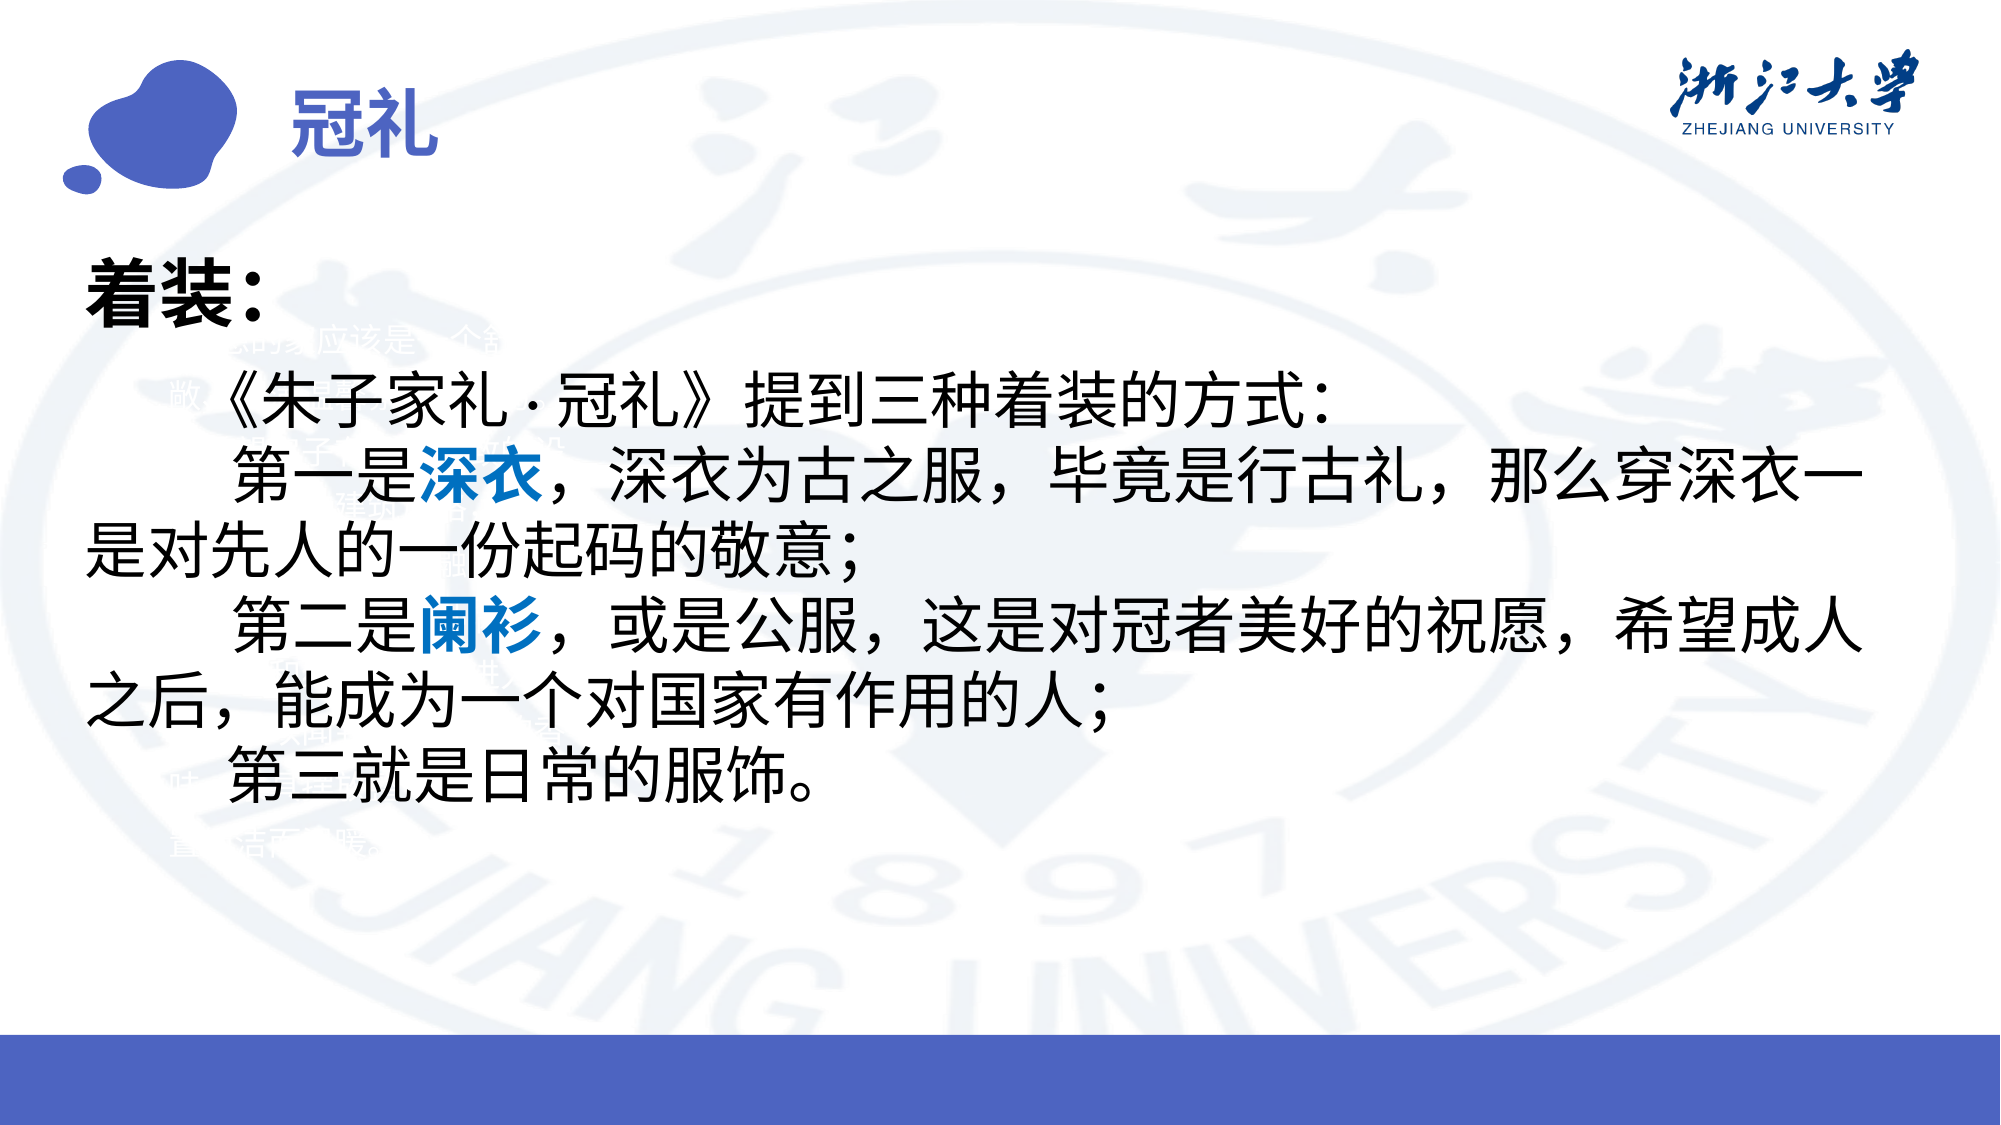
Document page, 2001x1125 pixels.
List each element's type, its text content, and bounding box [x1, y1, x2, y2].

title 冠礼 [275, 69, 1643, 185]
picture [0, 0, 2001, 1125]
text_box 着装： 《朱子家礼·冠礼》提到三种着装的方式： 第一是深衣，深衣为古之服，毕竟是行古礼，那么穿深衣一是对先人的一份起码的敬意； 第二是阑衫，或是公服，这是对冠者美好的祝愿，希望成人之后，能成为一个对国家有作用的人； 第三就是日常的服饰。 [70, 238, 1880, 1043]
text_box [0, 1034, 2000, 1125]
